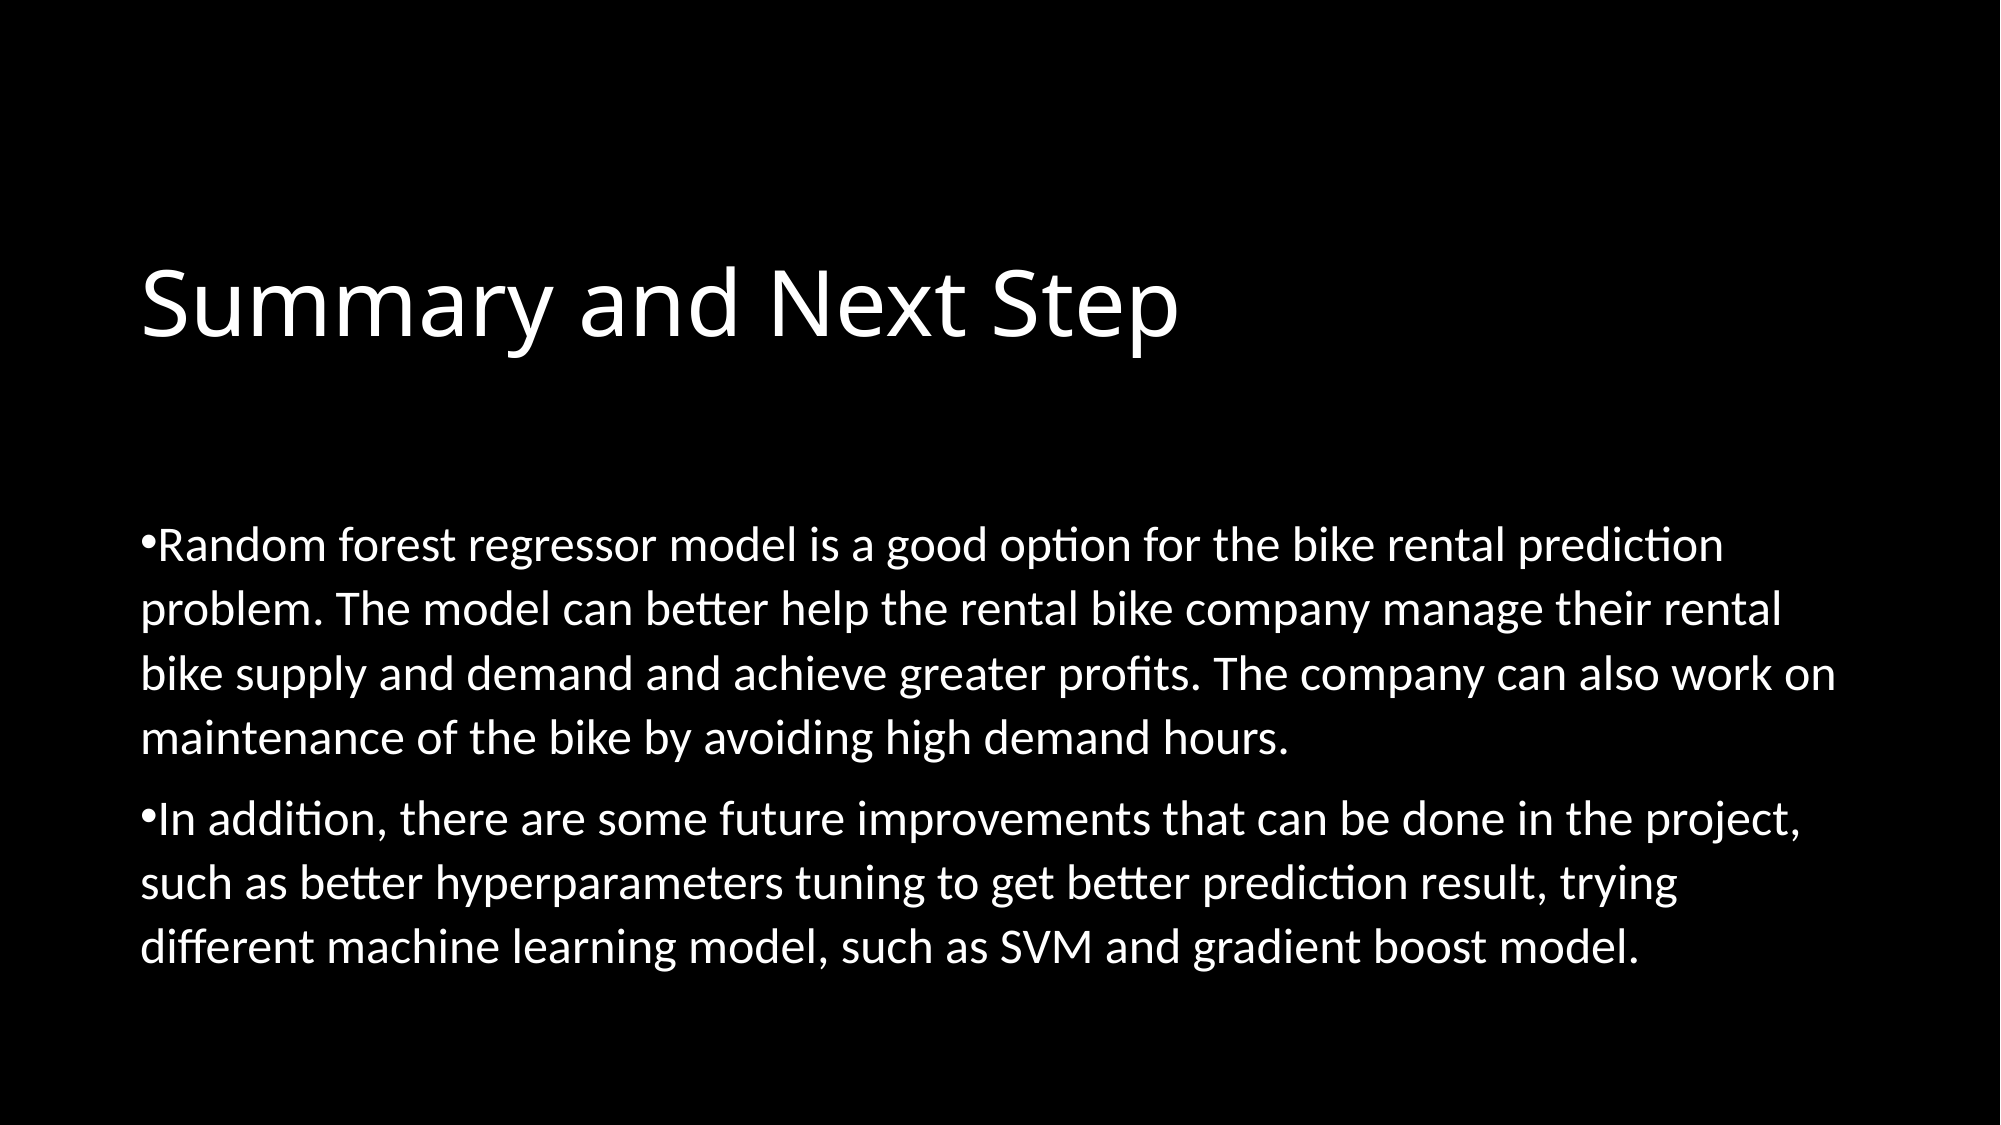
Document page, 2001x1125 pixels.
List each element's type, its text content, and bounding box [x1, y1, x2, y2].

list Random forest regressor model is a good option for the bike rental prediction problem. The model can better help the rental bike company manage their rental bike supply and demand and achieve greater profits. The company can also work on maintenance of the bike by avoiding high demand hours. In addition, there are some future improvements that can be done in the project, such as better hyperparameters tuning to get better prediction result, trying different machine learning model, such as SVM and gradient boost model. [125, 500, 1875, 1000]
title Summary and Next Step [125, 249, 1625, 458]
